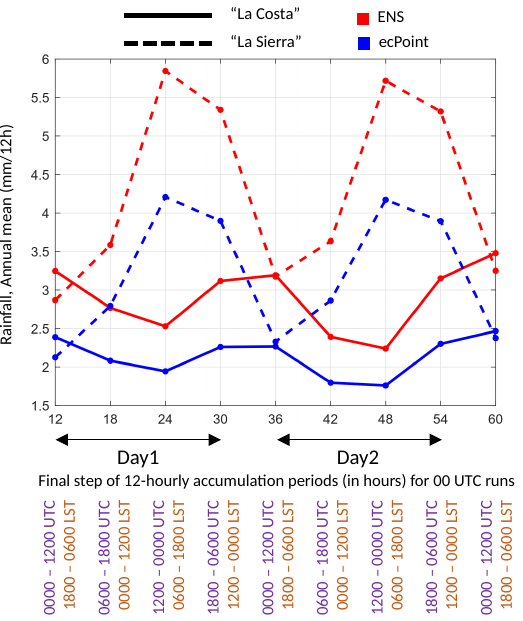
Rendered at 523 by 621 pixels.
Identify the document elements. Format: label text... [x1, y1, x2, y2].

text_box Rainfall, Annual mean (mm/12h) [0, 59, 30, 411]
text_box Final step of 12-hourly accumulation periods (in hours) for 00 UTC runs [15, 462, 523, 497]
text_box 0000 – 1200 UTC 1800 – 0600 LST [30, 497, 85, 621]
text_box 1800 – 0600 UTC 1200 – 0000 LST [413, 485, 467, 621]
text_box Day1 [55, 440, 221, 476]
text_box 1200 – 0000 UTC 0600 – 1800 LST [140, 485, 194, 621]
text_box 0000 – 1200 UTC 1800 – 0600 LST [467, 485, 523, 621]
text_box 1200 – 0000 UTC 0600 – 1800 LST [358, 485, 413, 621]
text_box 0000 – 1200 UTC 1800 – 0600 LST [249, 485, 303, 621]
text_box 1800 – 0600 UTC 1200 – 0000 LST [194, 485, 249, 621]
text_box 0600 – 1800 UTC 0000 – 1200 LST [303, 485, 358, 621]
picture [30, 54, 503, 425]
text_box 0600 – 1800 UTC 0000 – 1200 LST [85, 485, 140, 621]
text_box Day2 [275, 436, 441, 476]
text_box “La Costa” [215, 0, 345, 23]
text_box “La Sierra” [215, 23, 350, 54]
text_box ecPoint [364, 23, 466, 54]
text_box ENS [362, 0, 465, 34]
